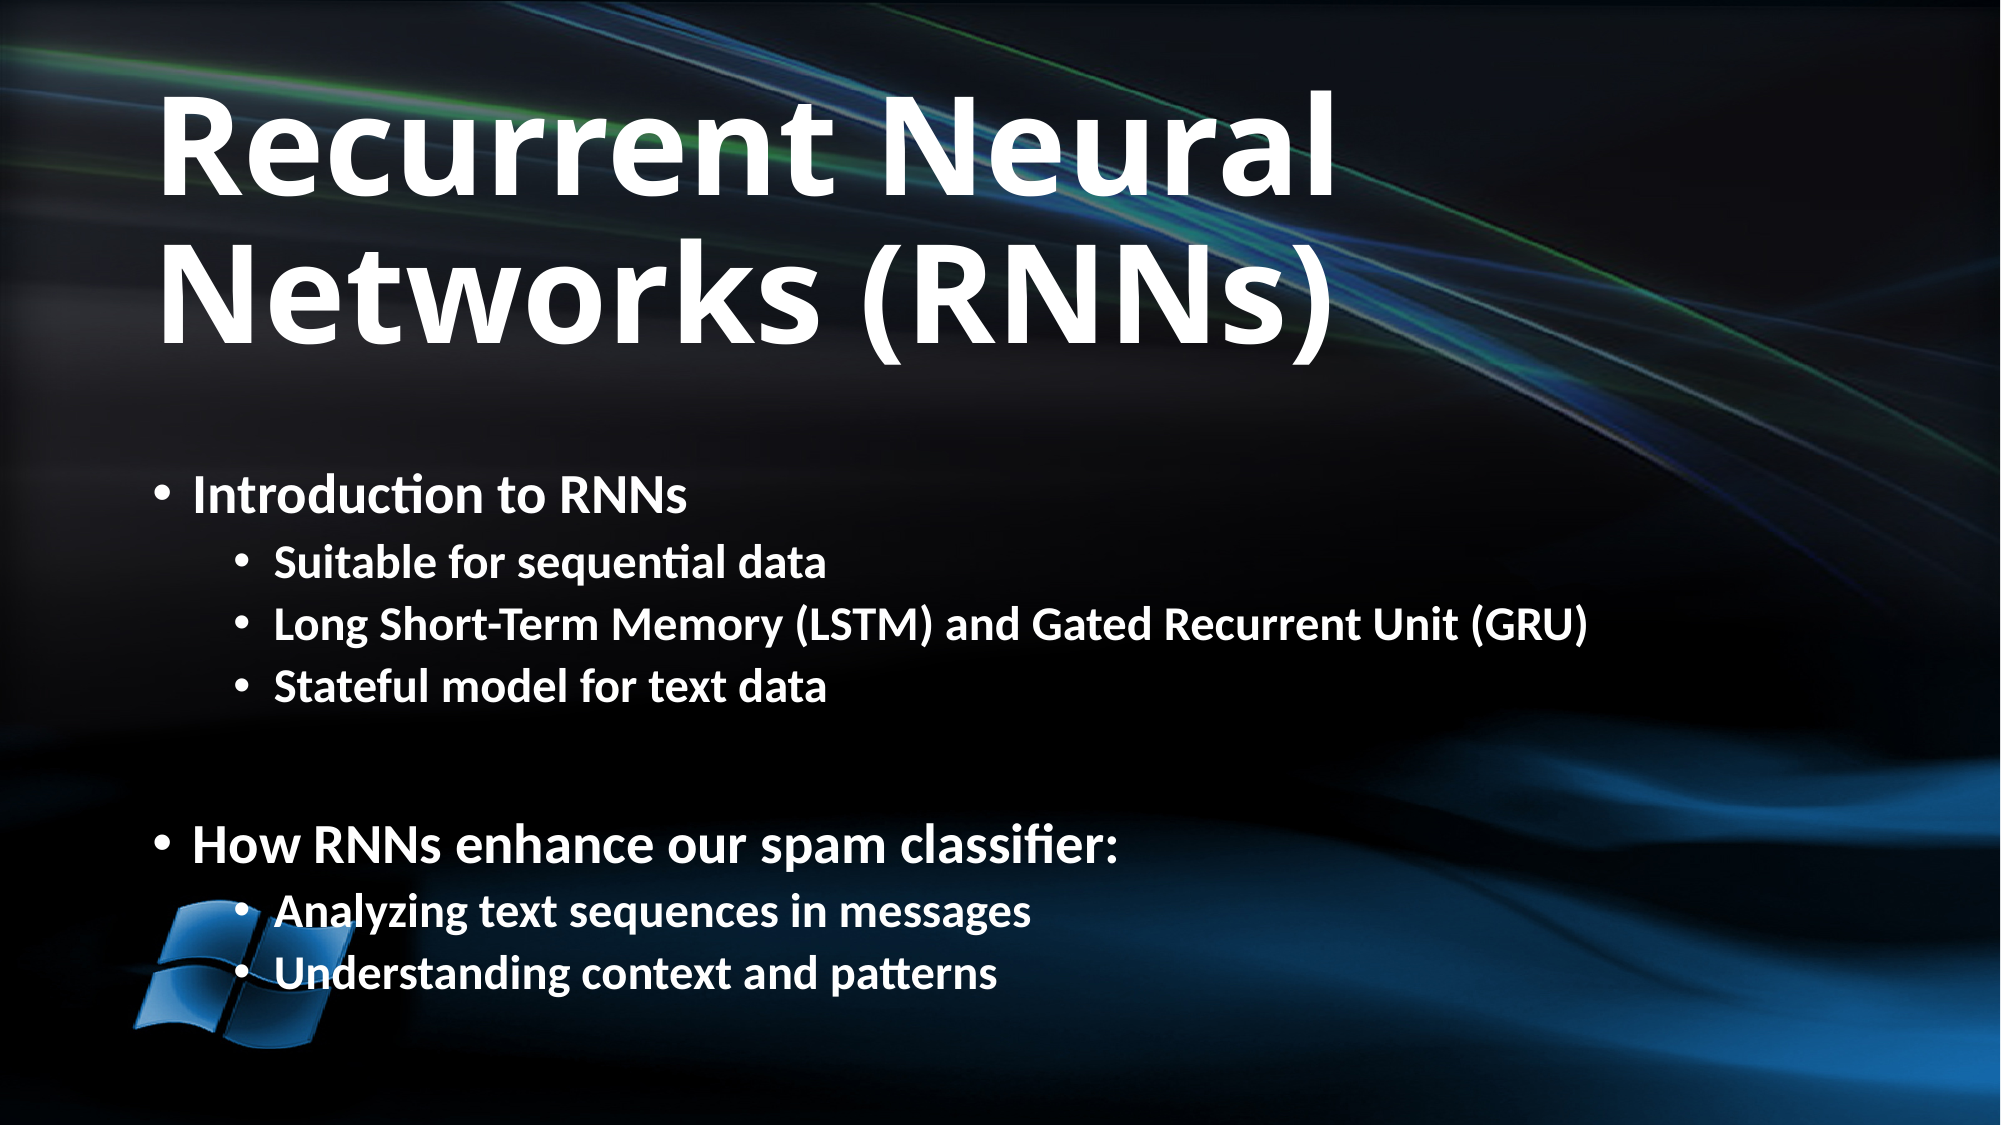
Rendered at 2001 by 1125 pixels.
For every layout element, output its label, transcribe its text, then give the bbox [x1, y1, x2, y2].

list Introduction to RNNs Suitable for sequential data Long Short-Term Memory (LSTM) and Gated Recurrent Unit (GRU) Stateful model for text data How RNNs enhance our spam classifier: Analyzing text sequences in messages Understanding context and patterns [137, 457, 1863, 1014]
picture [0, 0, 2001, 1125]
title Recurrent Neural Networks (RNNs) [137, 115, 1863, 334]
